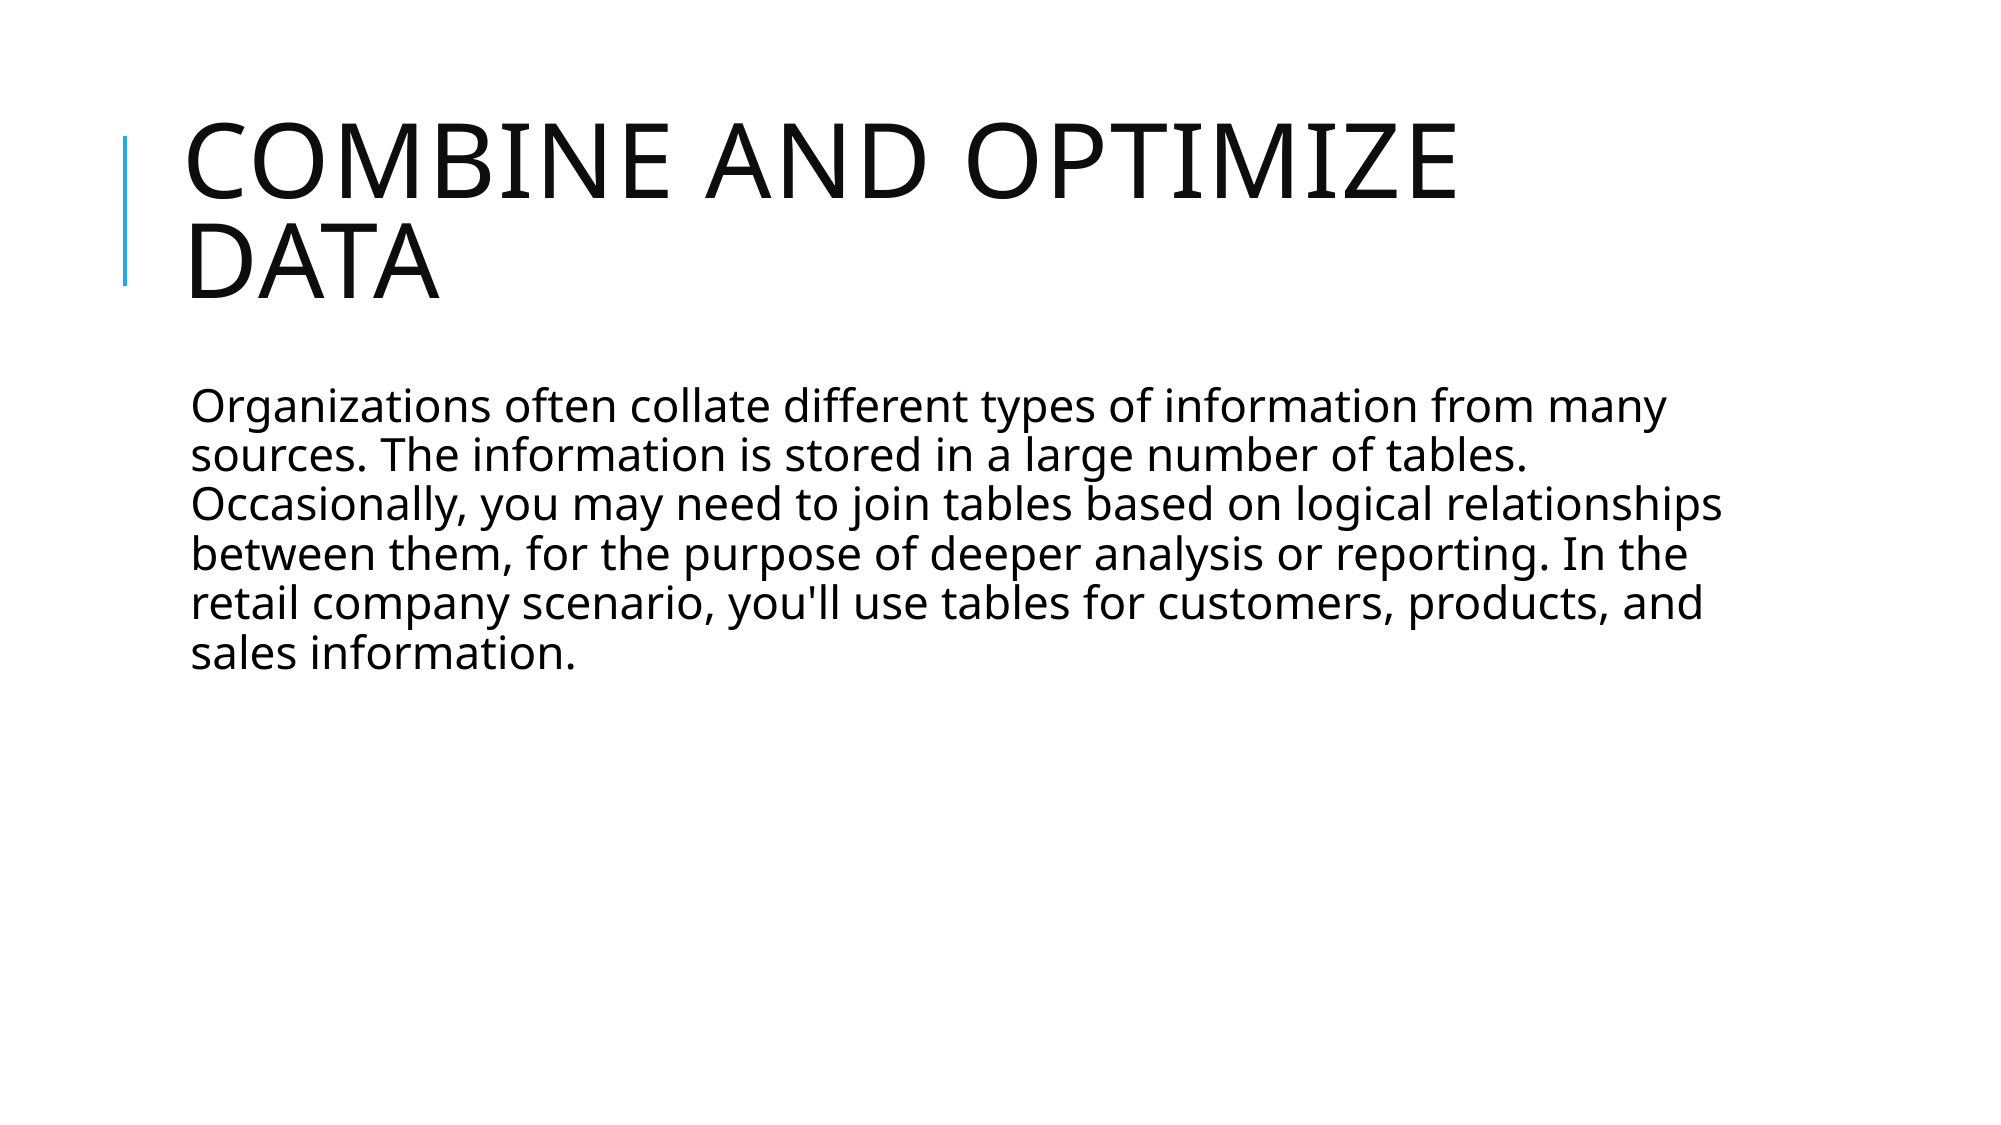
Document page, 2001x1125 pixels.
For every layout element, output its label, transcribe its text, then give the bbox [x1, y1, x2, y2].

list Organizations often collate different types of information from many sources. The information is stored in a large number of tables. Occasionally, you may need to join tables based on logical relationships between them, for the purpose of deeper analysis or reporting. In the retail company scenario, you'll use tables for customers, products, and sales information. [168, 375, 1763, 1035]
title Combine and optimize data [168, 96, 1763, 342]
